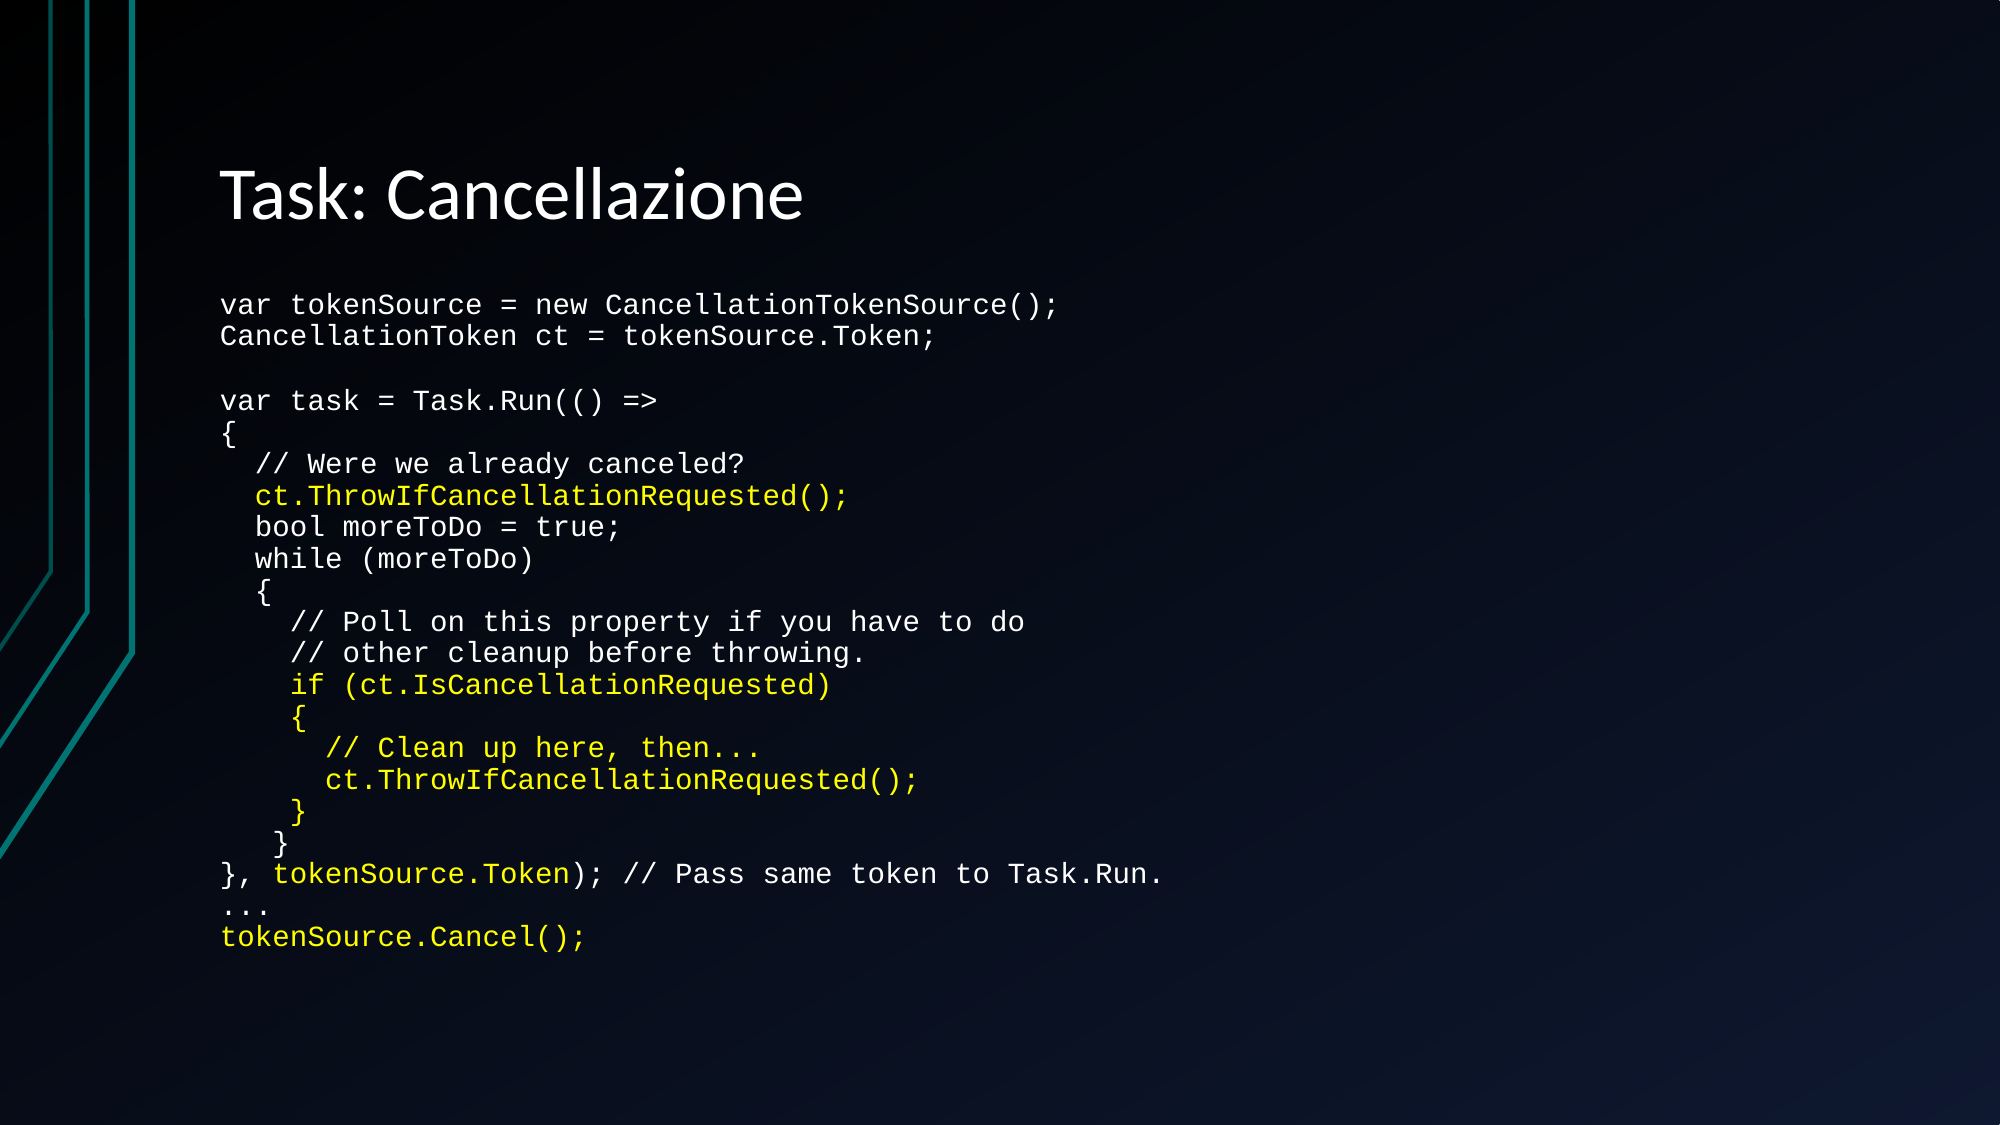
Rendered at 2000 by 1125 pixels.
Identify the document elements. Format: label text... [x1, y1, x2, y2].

title Task: Cancellazione [199, 45, 1900, 246]
list var tokenSource = new CancellationTokenSource(); CancellationToken ct = tokenSource.Token; var task = Task.Run(() => { // Were we already canceled? ct.ThrowIfCancellationRequested(); bool moreToDo = true; while (moreToDo) { // Poll on this property if you have to do // other cleanup before throwing. if (ct.IsCancellationRequested) { // Clean up here, then... ct.ThrowIfCancellationRequested(); } } }, tokenSource.Token); // Pass same token to Task.Run. ... tokenSource.Cancel(); [199, 279, 1900, 1012]
